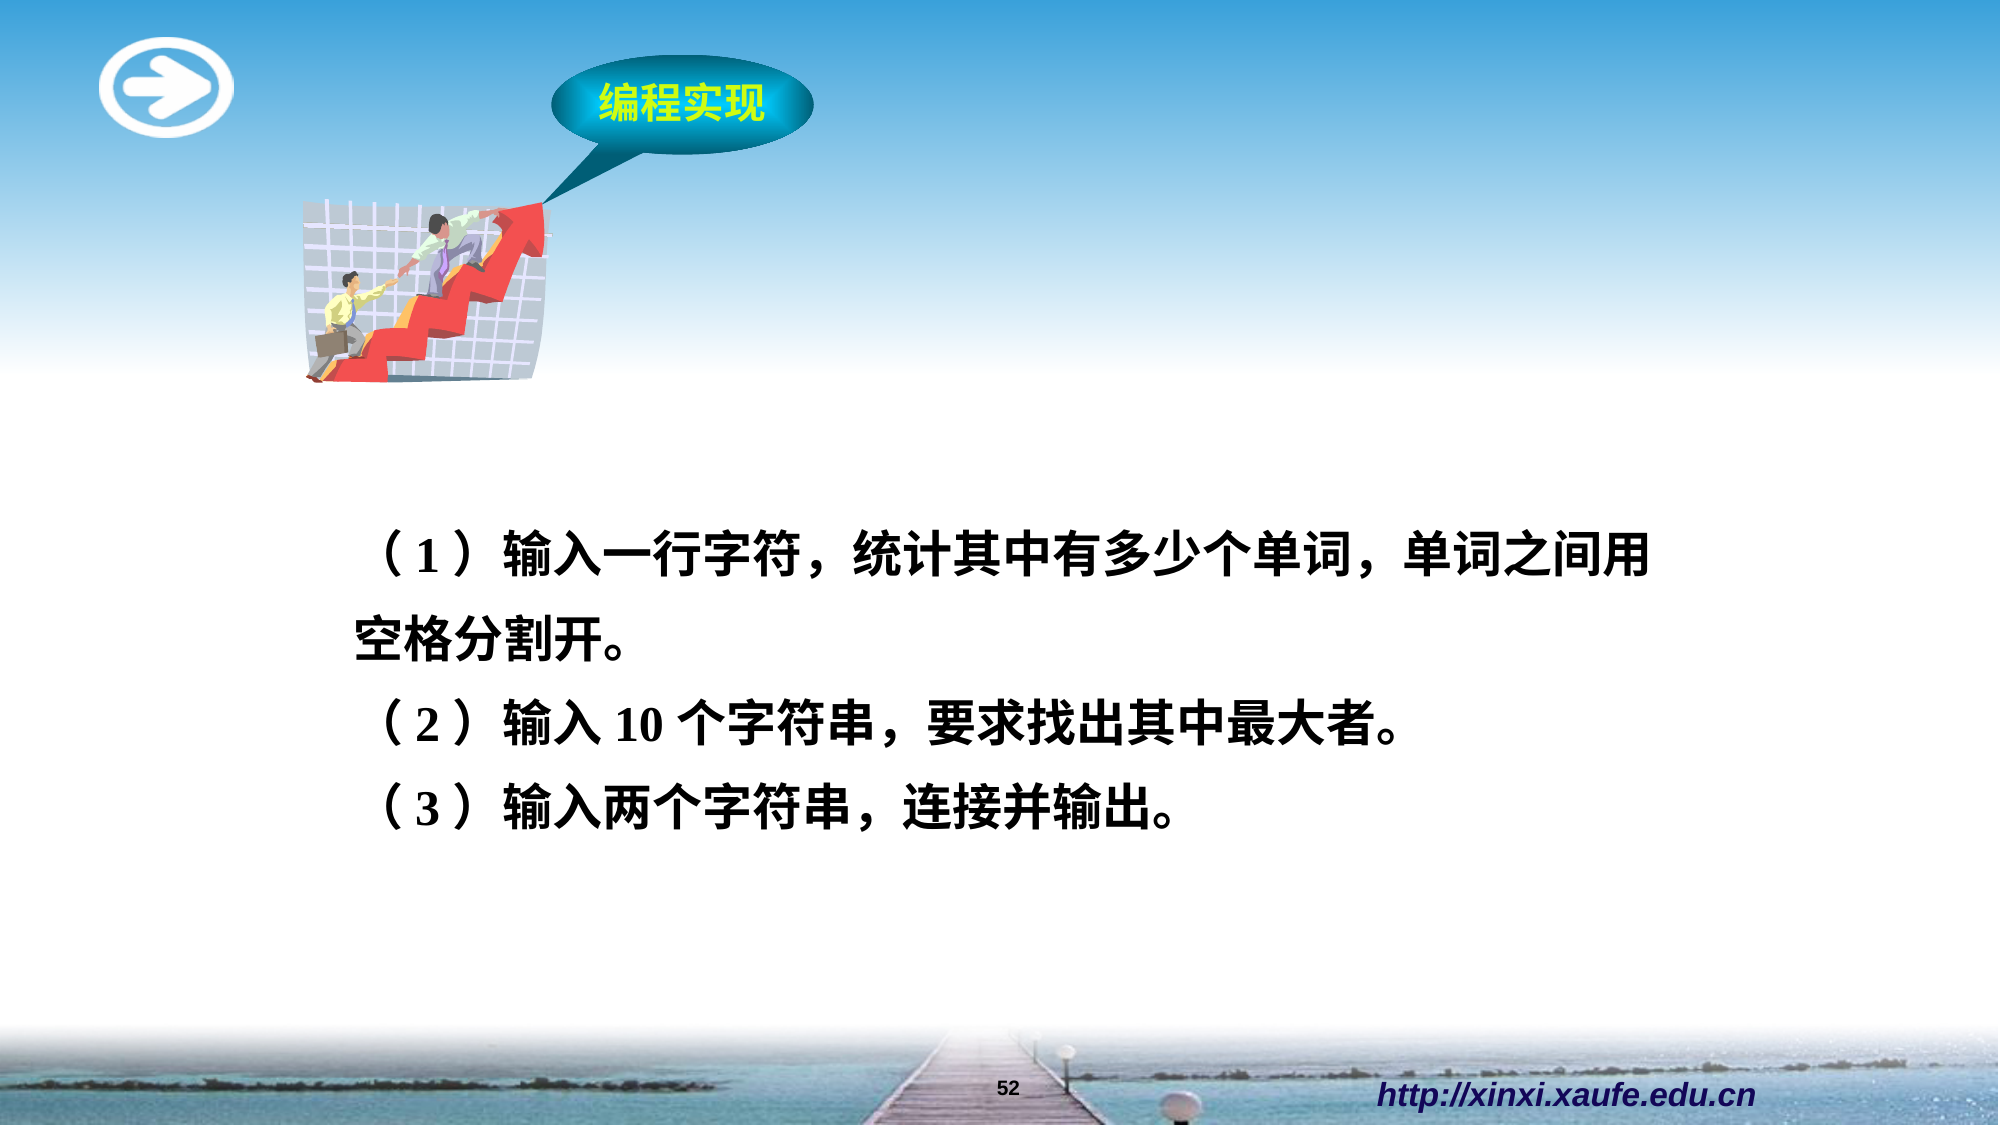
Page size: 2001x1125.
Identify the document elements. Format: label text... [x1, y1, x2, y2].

picture [0, 953, 1998, 1125]
slide_number 52 [916, 1067, 1100, 1111]
picture [99, 37, 234, 138]
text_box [303, 54, 814, 386]
text_box （1）输入一行字符，统计其中有多少个单词，单词之间用空格分割开。 （2）输入10个字符串，要求找出其中最大者。 （3）输入两个字符串，连接并输出。 [338, 491, 1710, 843]
footer http://xinxi.xaufe.edu.cn [1173, 1065, 1772, 1125]
